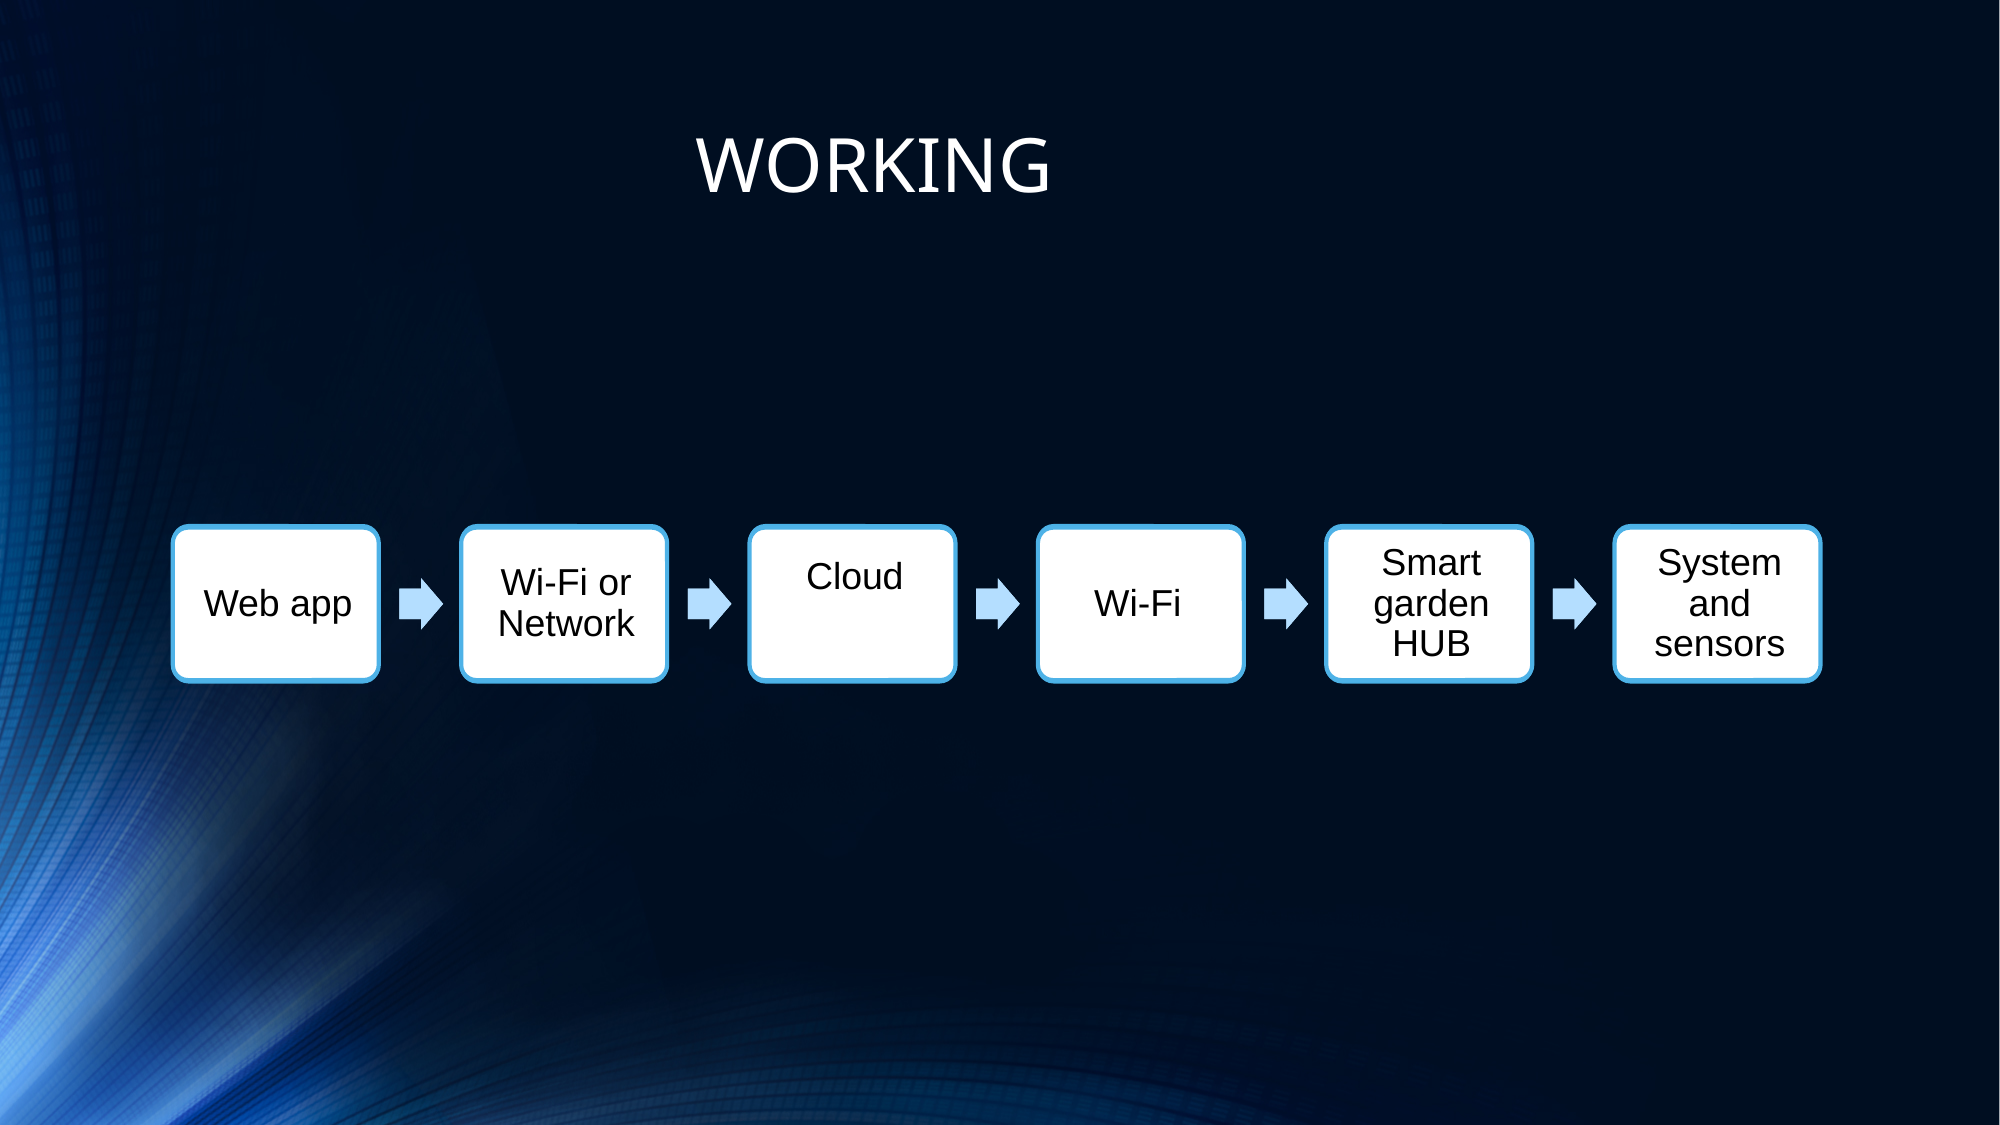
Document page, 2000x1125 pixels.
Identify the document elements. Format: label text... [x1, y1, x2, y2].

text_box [172, 160, 1821, 1047]
picture [0, 0, 2000, 1125]
title WORKING [680, 66, 1118, 159]
